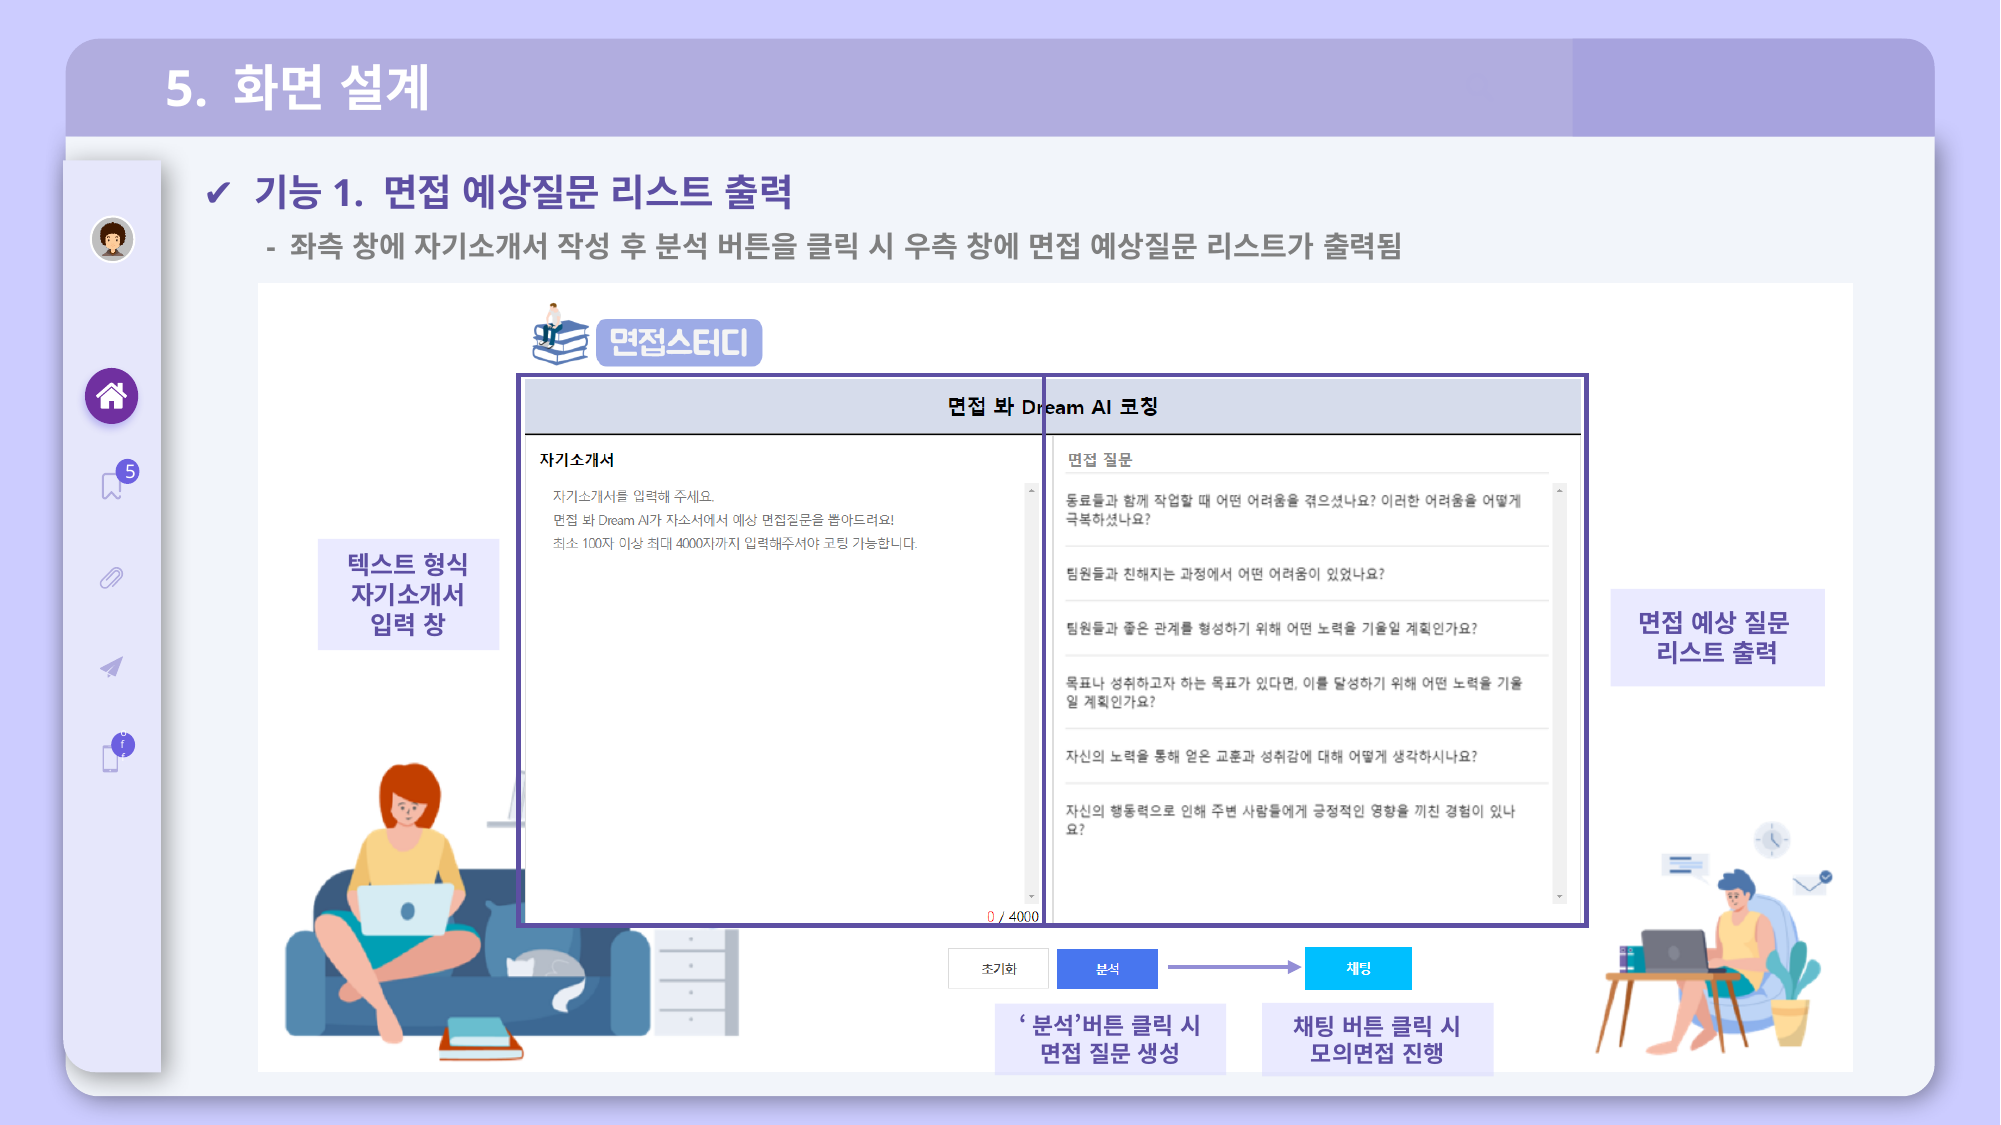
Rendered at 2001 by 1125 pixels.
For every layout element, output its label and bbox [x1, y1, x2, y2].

picture [258, 283, 1854, 1072]
text_box [65, 38, 1935, 1097]
